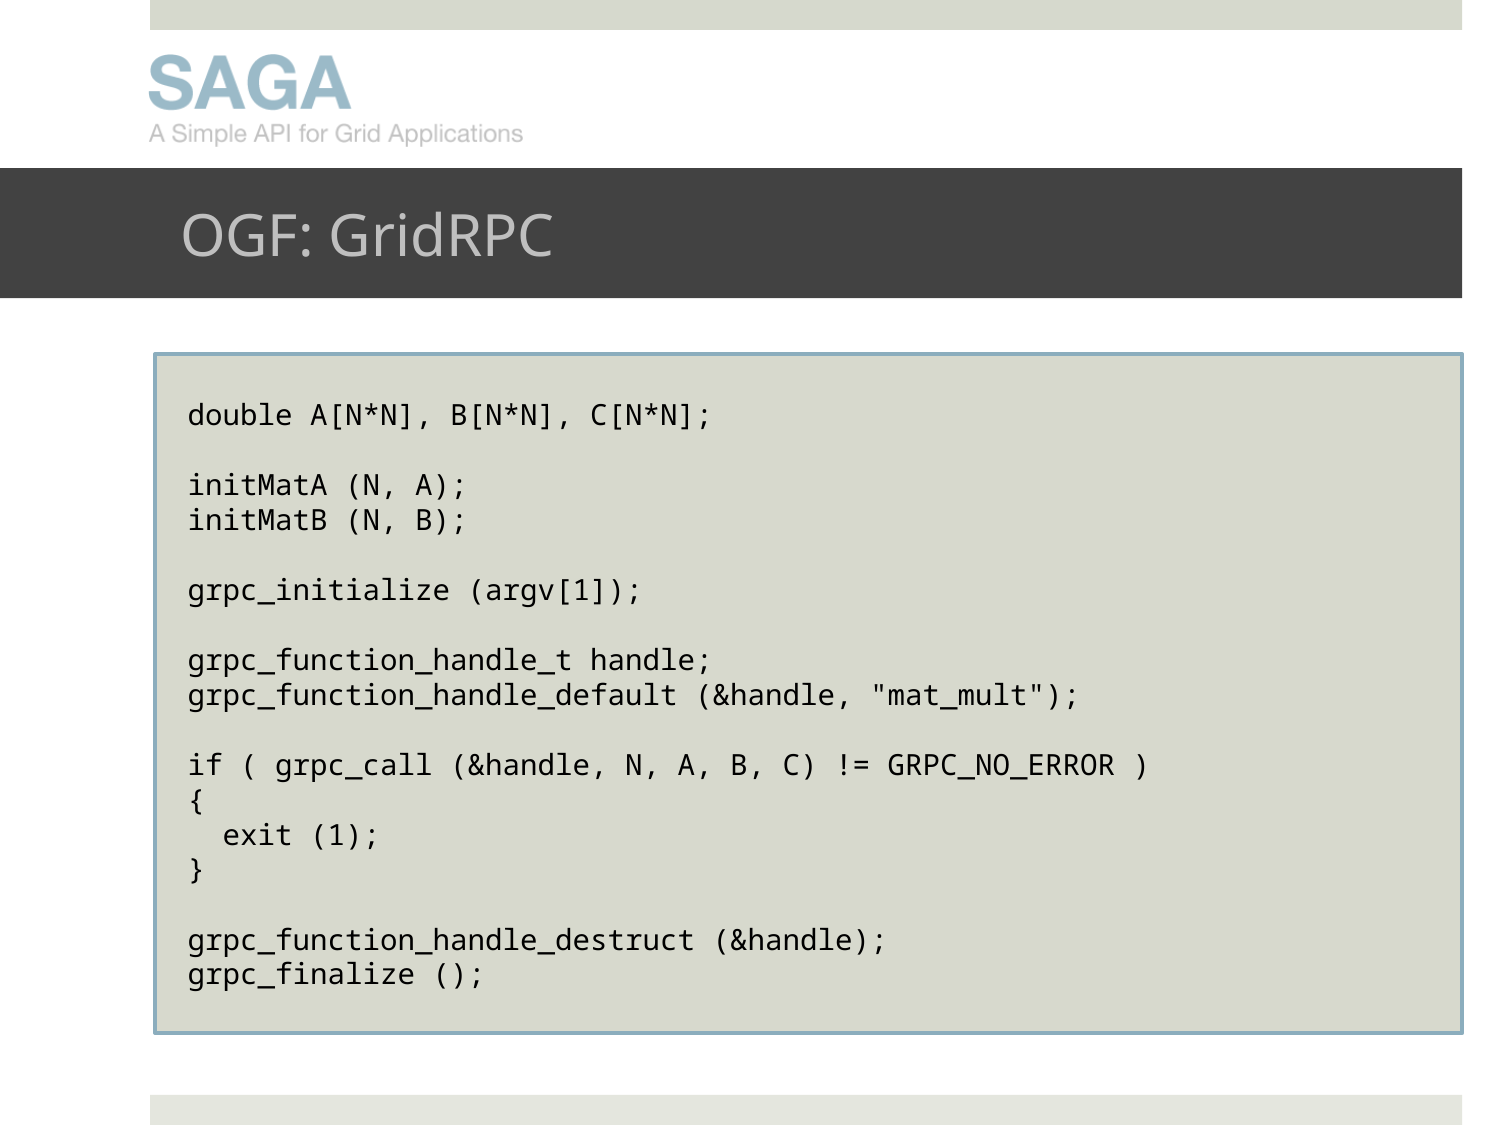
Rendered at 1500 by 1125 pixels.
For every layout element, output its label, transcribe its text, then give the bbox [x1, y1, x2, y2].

text_box double A[N*N], B[N*N], C[N*N]; initMatA (N, A); initMatB (N, B); grpc_initialize (argv[1]); grpc_function_handle_t handle; grpc_function_handle_default (&handle, "mat_mult"); if ( grpc_call (&handle, N, A, B, C) != GRPC_NO_ERROR ) { exit (1); } grpc_function_handle_destruct (&handle); grpc_finalize (); [153, 352, 1464, 1035]
picture [148, 54, 523, 147]
title OGF: GridRPC [0, 168, 1463, 299]
